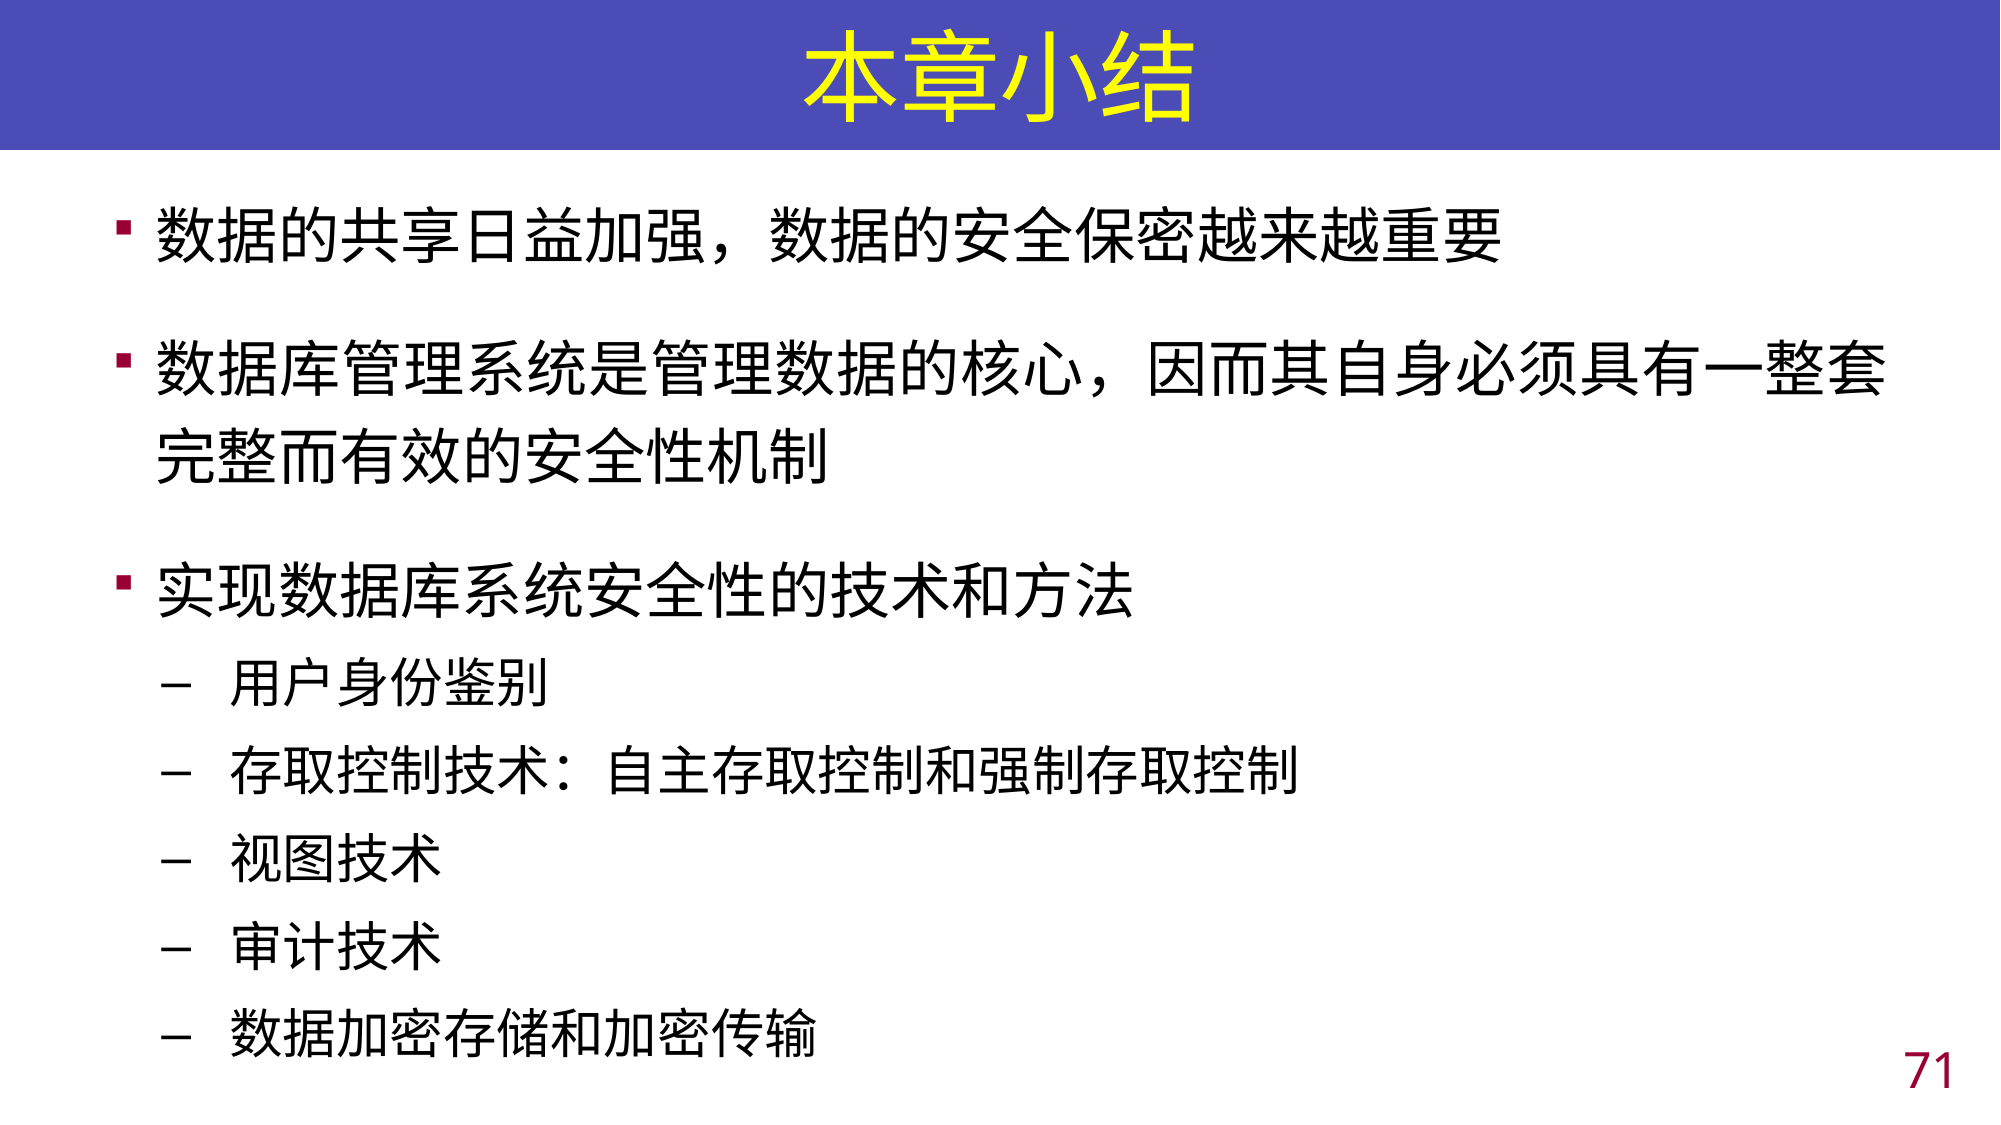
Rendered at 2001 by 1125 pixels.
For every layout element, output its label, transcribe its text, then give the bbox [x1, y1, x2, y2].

list 数据的共享日益加强，数据的安全保密越来越重要 数据库管理系统是管理数据的核心，因而其自身必须具有一整套完整而有效的安全性机制 实现数据库系统安全性的技术和方法 用户身份鉴别 存取控制技术：自主存取控制和强制存取控制 视图技术 审计技术 数据加密存储和加密传输 [97, 174, 1904, 1073]
slide_number 70 [1550, 1048, 1975, 1096]
title 本章小结 [0, 0, 2000, 150]
